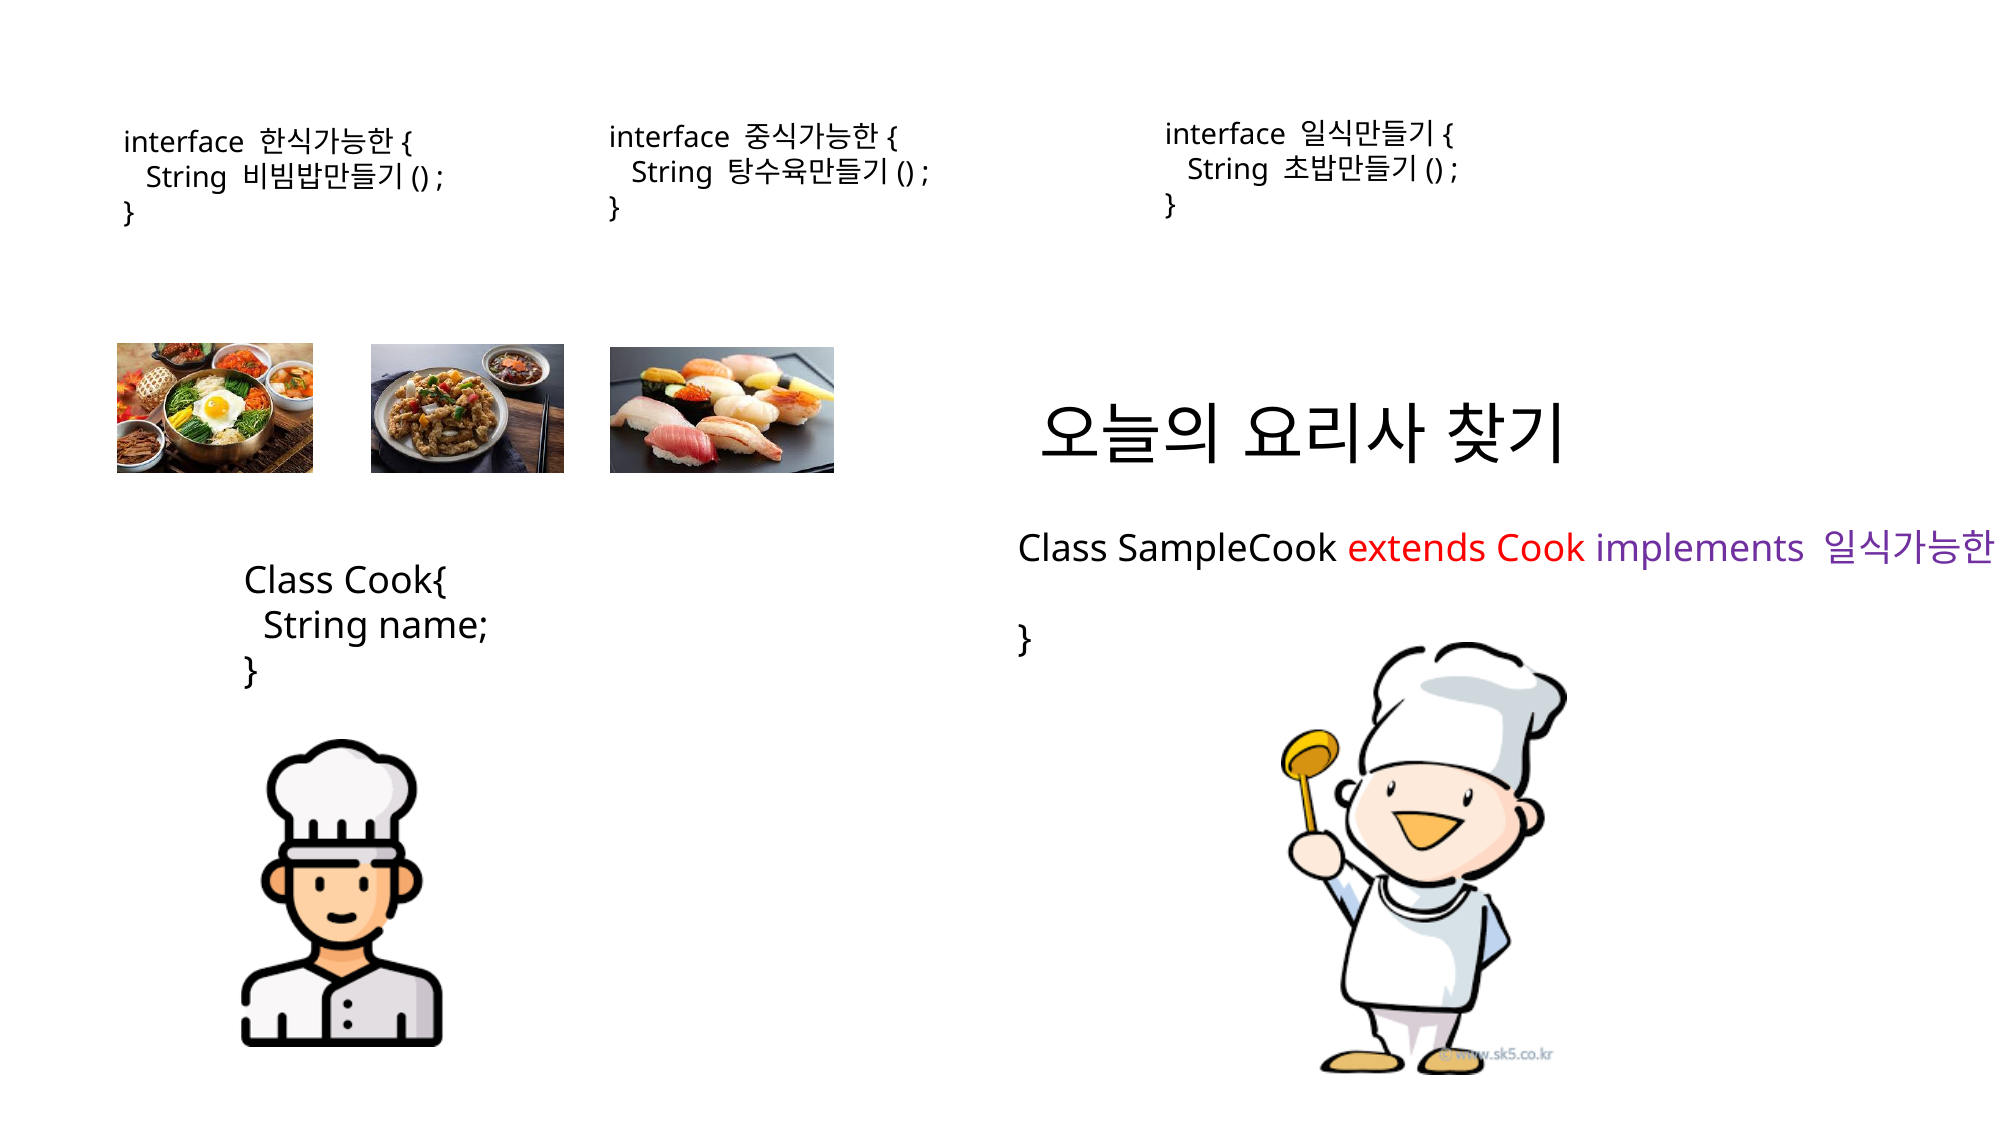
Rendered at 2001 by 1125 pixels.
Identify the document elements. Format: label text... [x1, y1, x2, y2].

text_box interface 한식가능한{ String 비빔밥만들기() ; } [108, 115, 657, 236]
picture [188, 739, 496, 1047]
title 오늘의 요리사 찾기 [880, 290, 1727, 481]
picture [610, 347, 834, 473]
text_box Class Cook{ String name; } [228, 548, 637, 698]
text_box interface 중식가능한{ String 탕수육만들기() ; } [594, 111, 1143, 231]
picture [117, 343, 313, 473]
picture [1281, 643, 1567, 1075]
picture [371, 344, 564, 473]
text_box interface 일식만들기{ String 초밥만들기() ; } [1149, 108, 1699, 228]
text_box Class SampleCook extends Cook implements 일식가능한{ } [1002, 516, 2000, 667]
